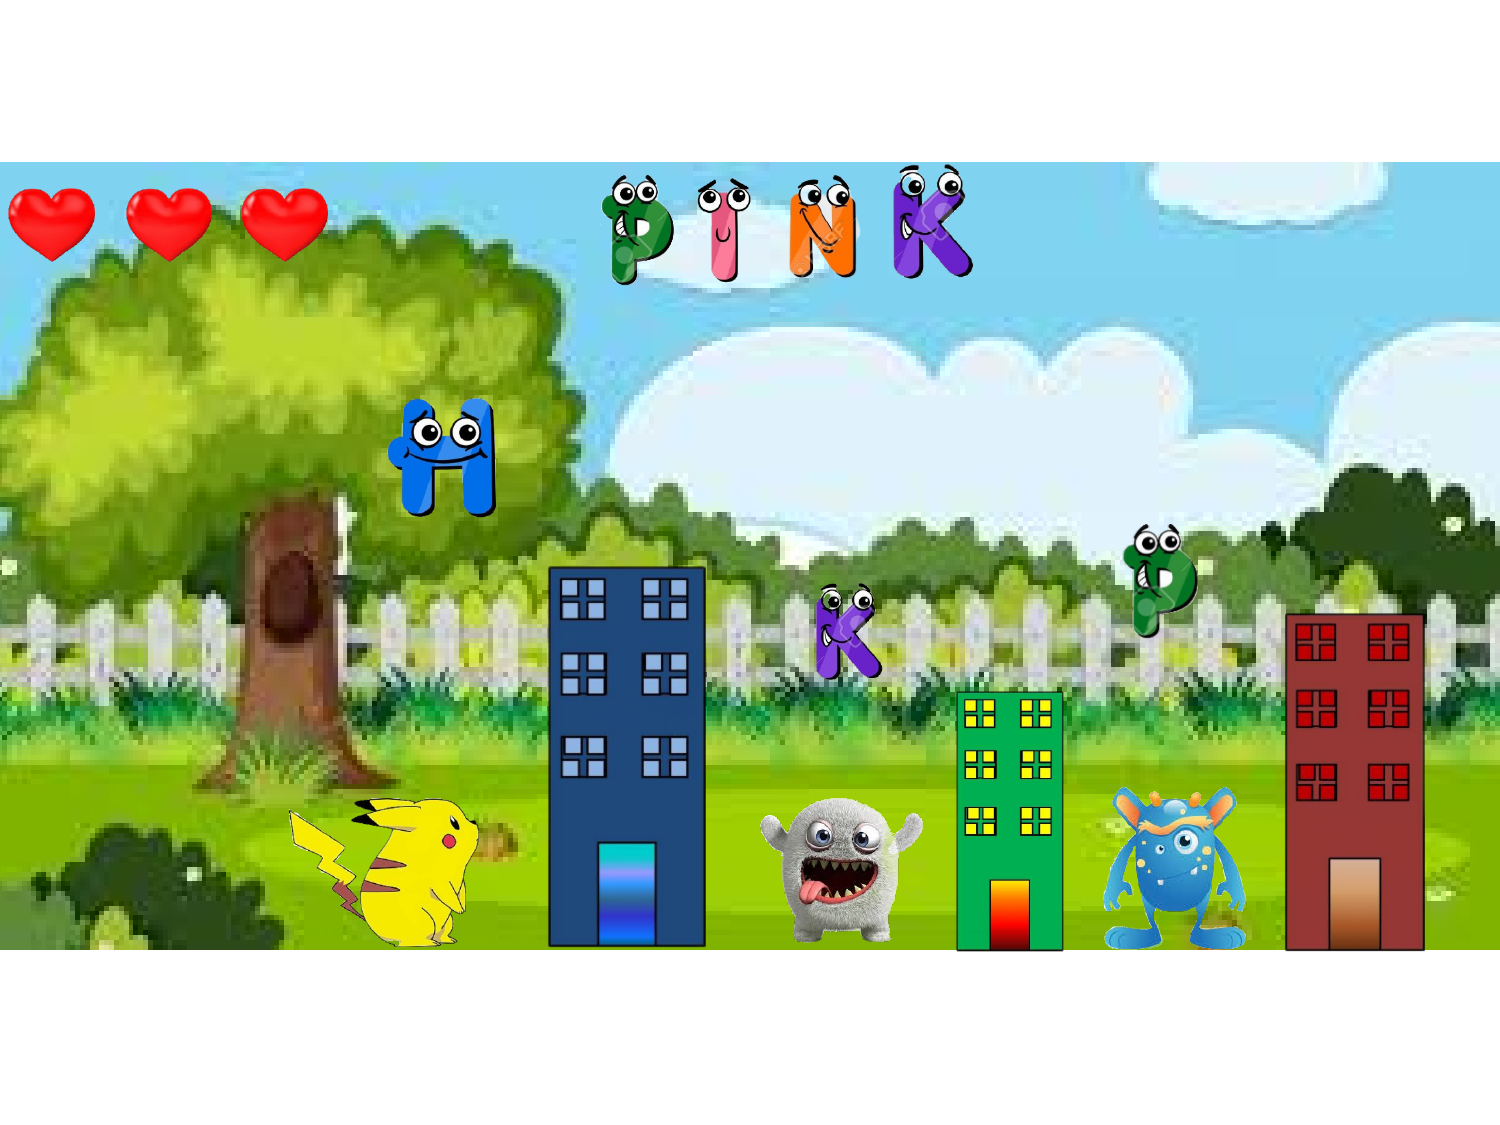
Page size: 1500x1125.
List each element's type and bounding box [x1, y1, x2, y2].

picture [0, 162, 1500, 958]
